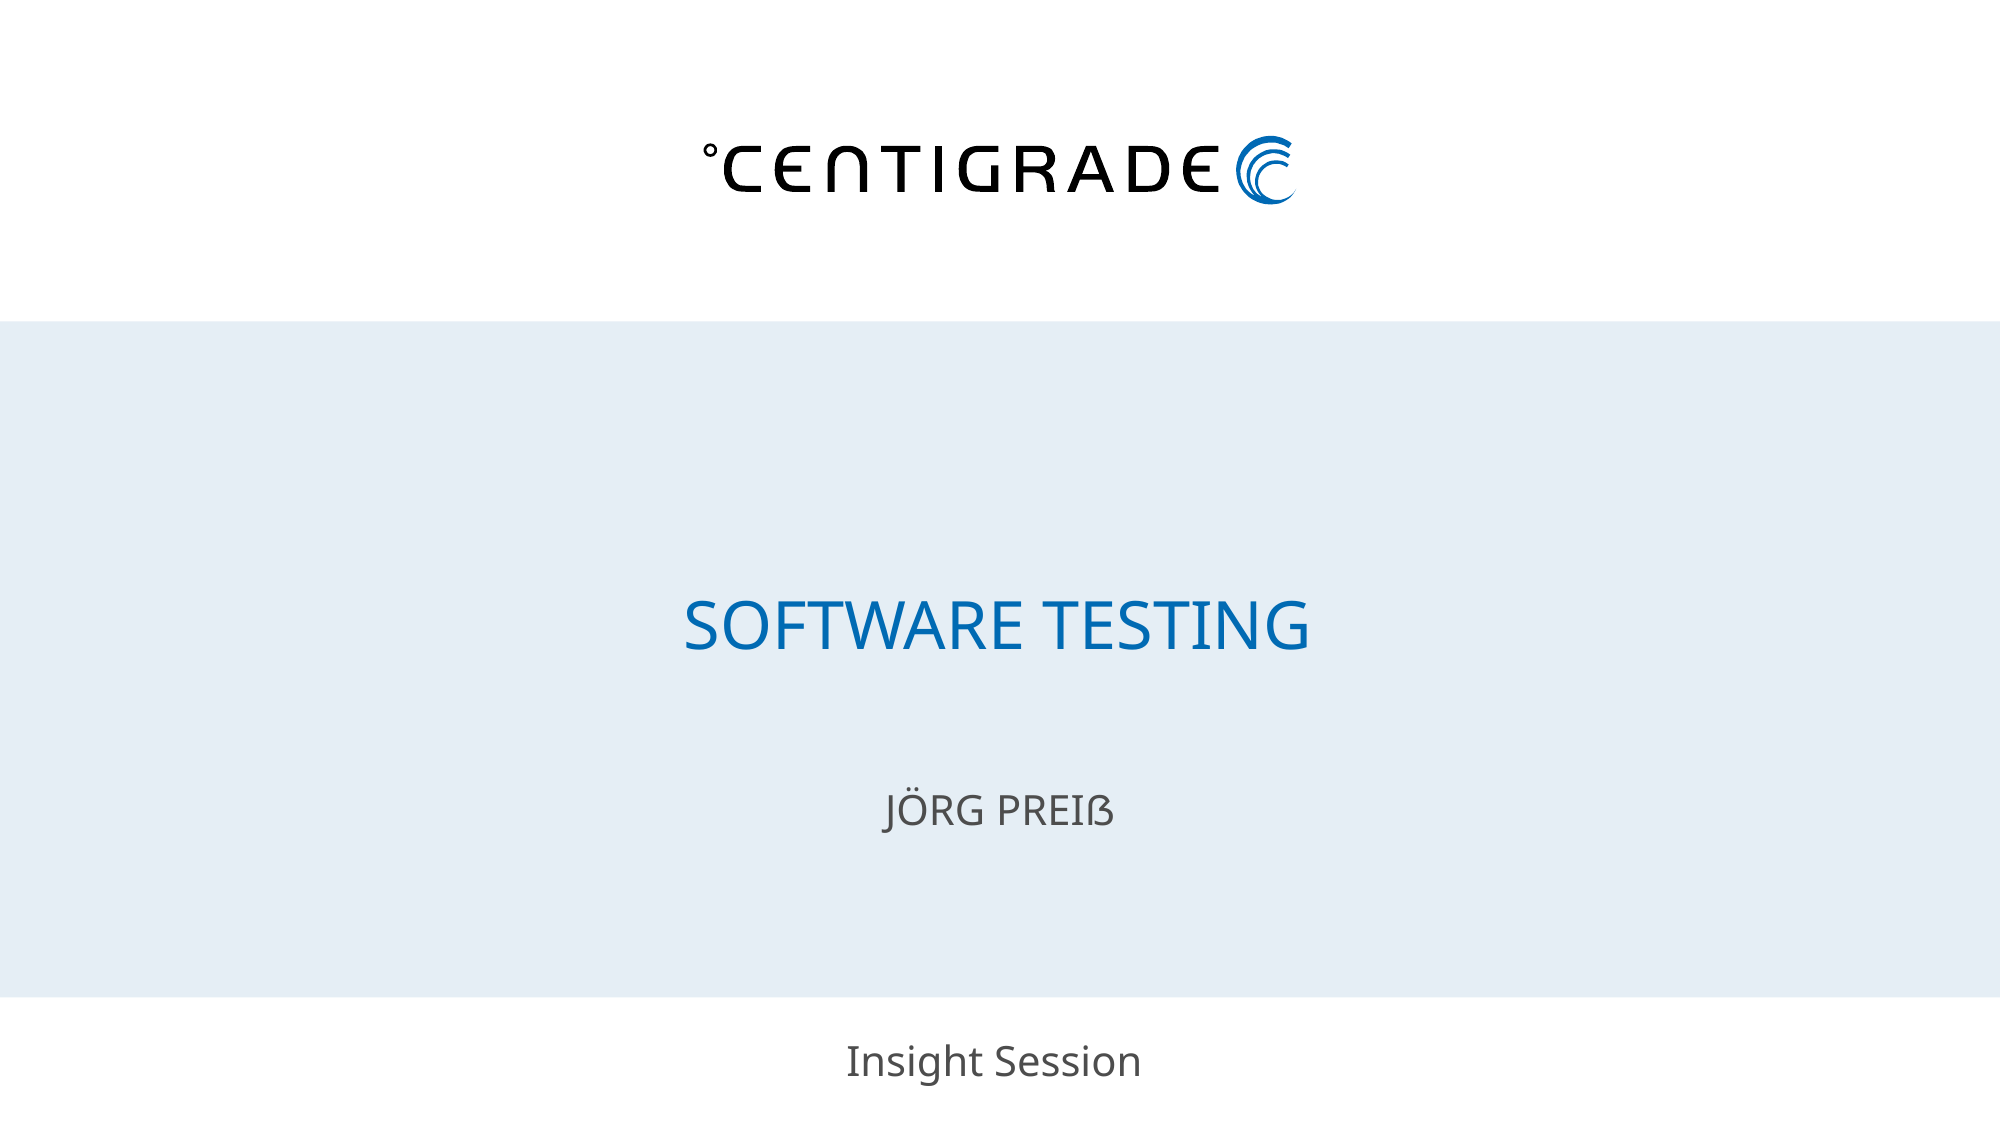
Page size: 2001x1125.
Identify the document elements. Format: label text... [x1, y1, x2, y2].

list Insight Session [342, 1026, 1647, 1099]
title Software Testing [136, 526, 1861, 679]
subtitle Jörg Preiß [137, 768, 1862, 856]
